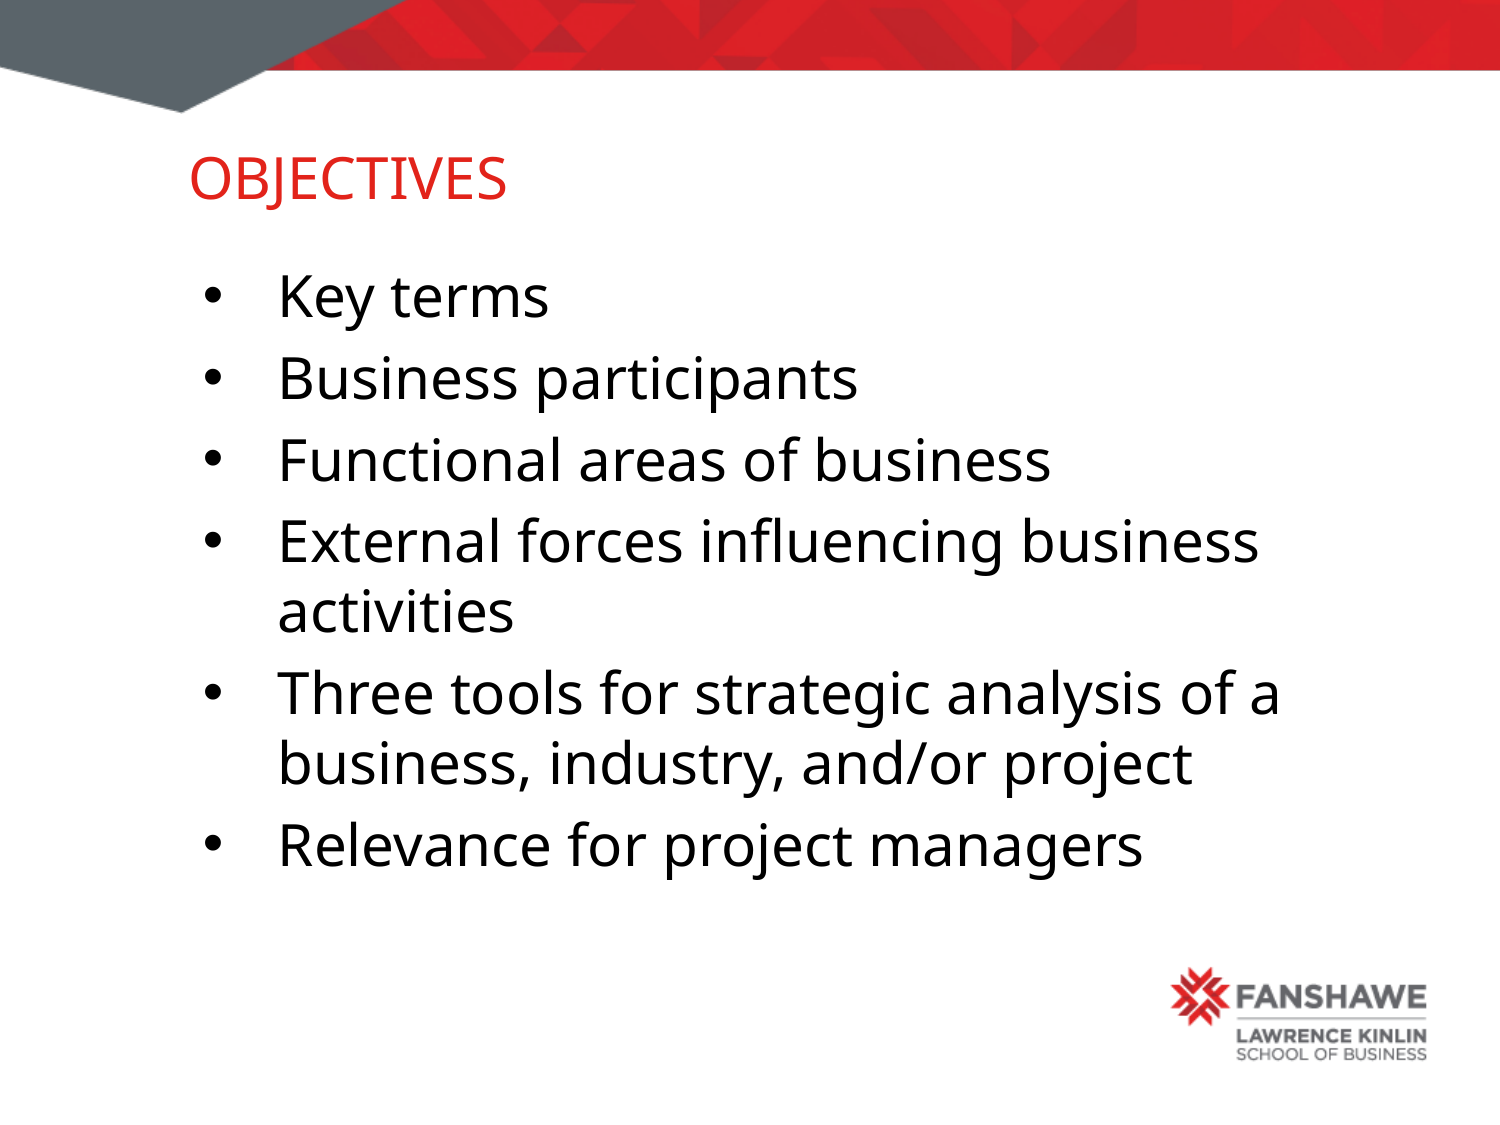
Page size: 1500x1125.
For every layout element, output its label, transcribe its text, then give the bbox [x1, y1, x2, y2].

title Objectives [188, 80, 1235, 212]
list Key terms Business participants Functional areas of business External forces influencing business activities Three tools for strategic analysis of a business, industry, and/or project Relevance for project managers [188, 251, 1416, 875]
picture [0, 0, 1500, 114]
picture [0, 907, 1500, 1125]
